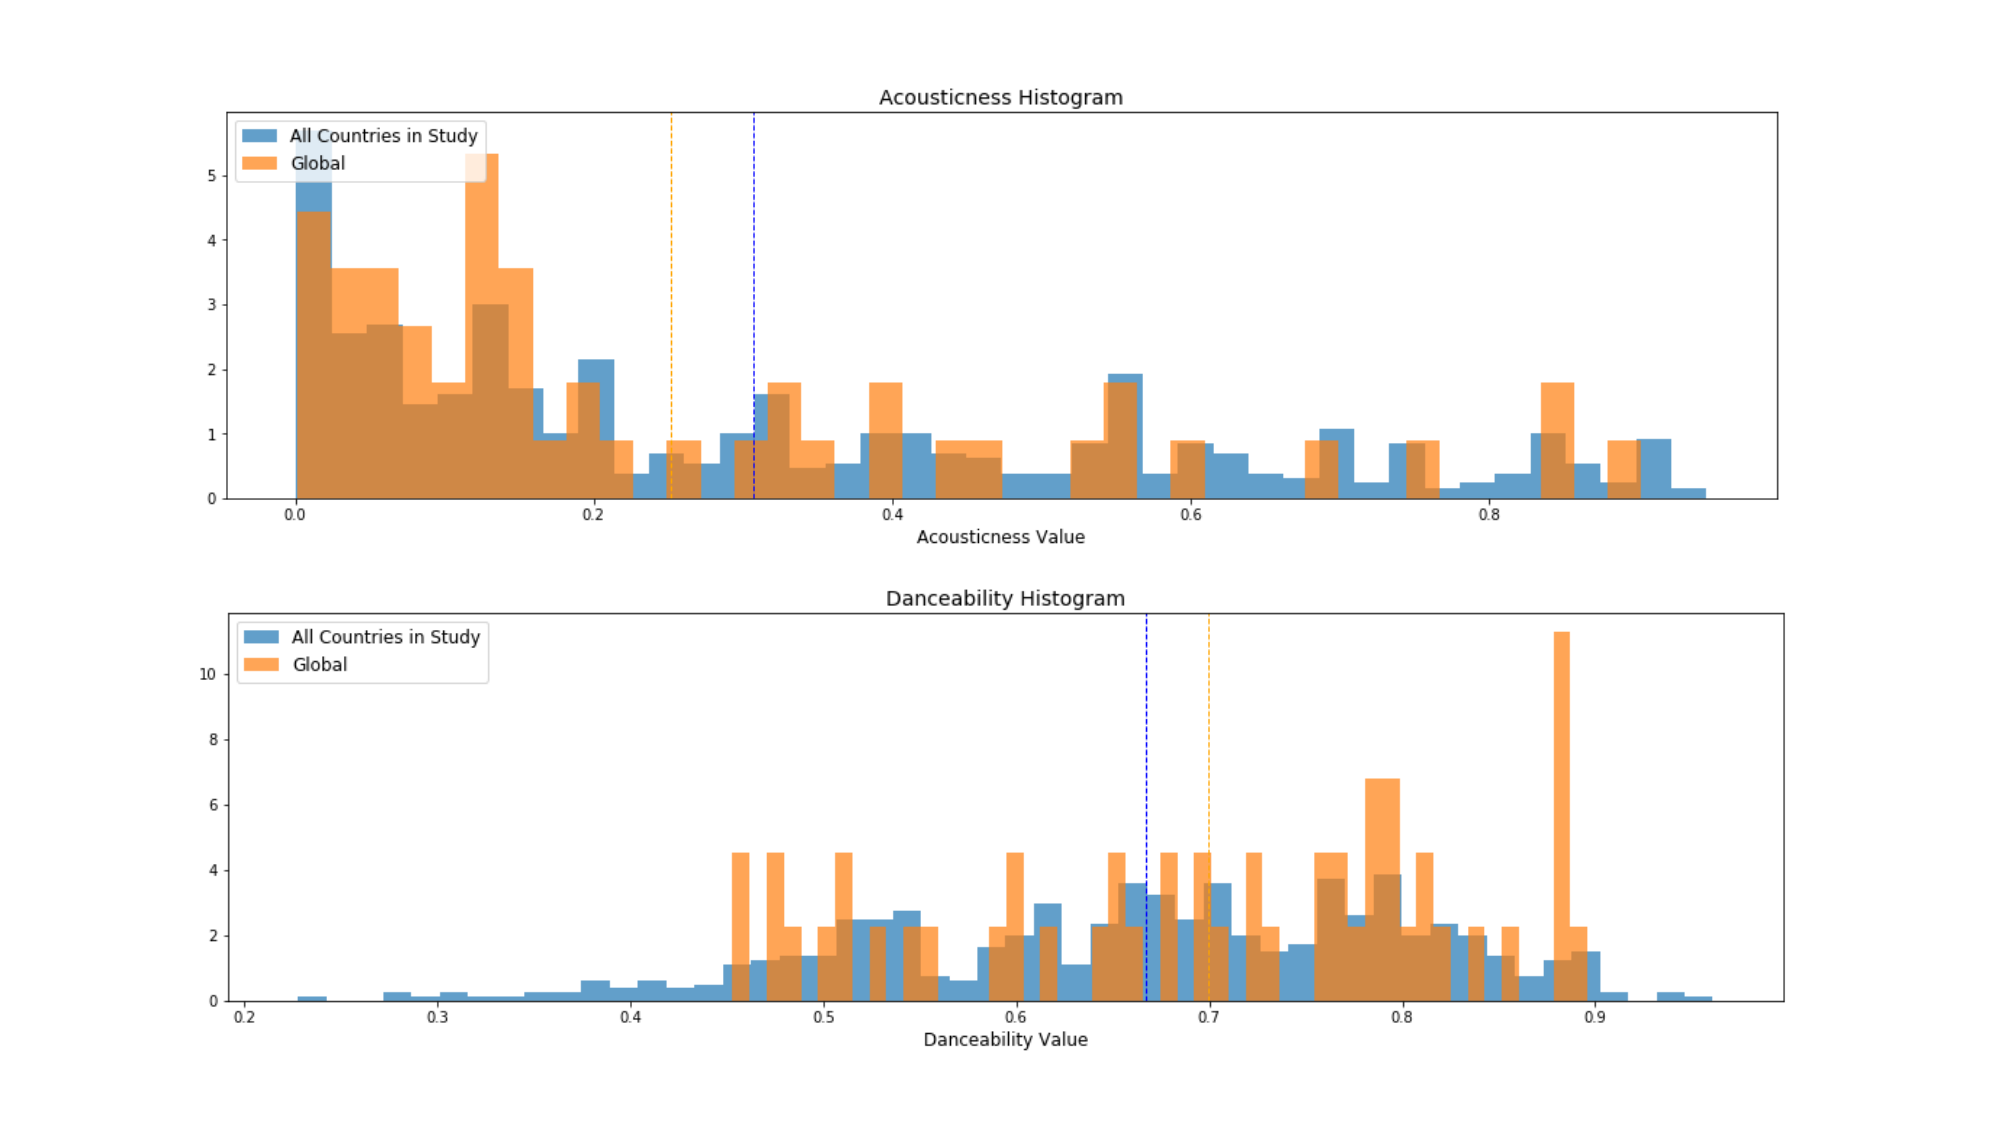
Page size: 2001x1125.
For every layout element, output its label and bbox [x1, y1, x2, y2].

picture [176, 570, 1806, 1081]
picture [194, 81, 1806, 563]
